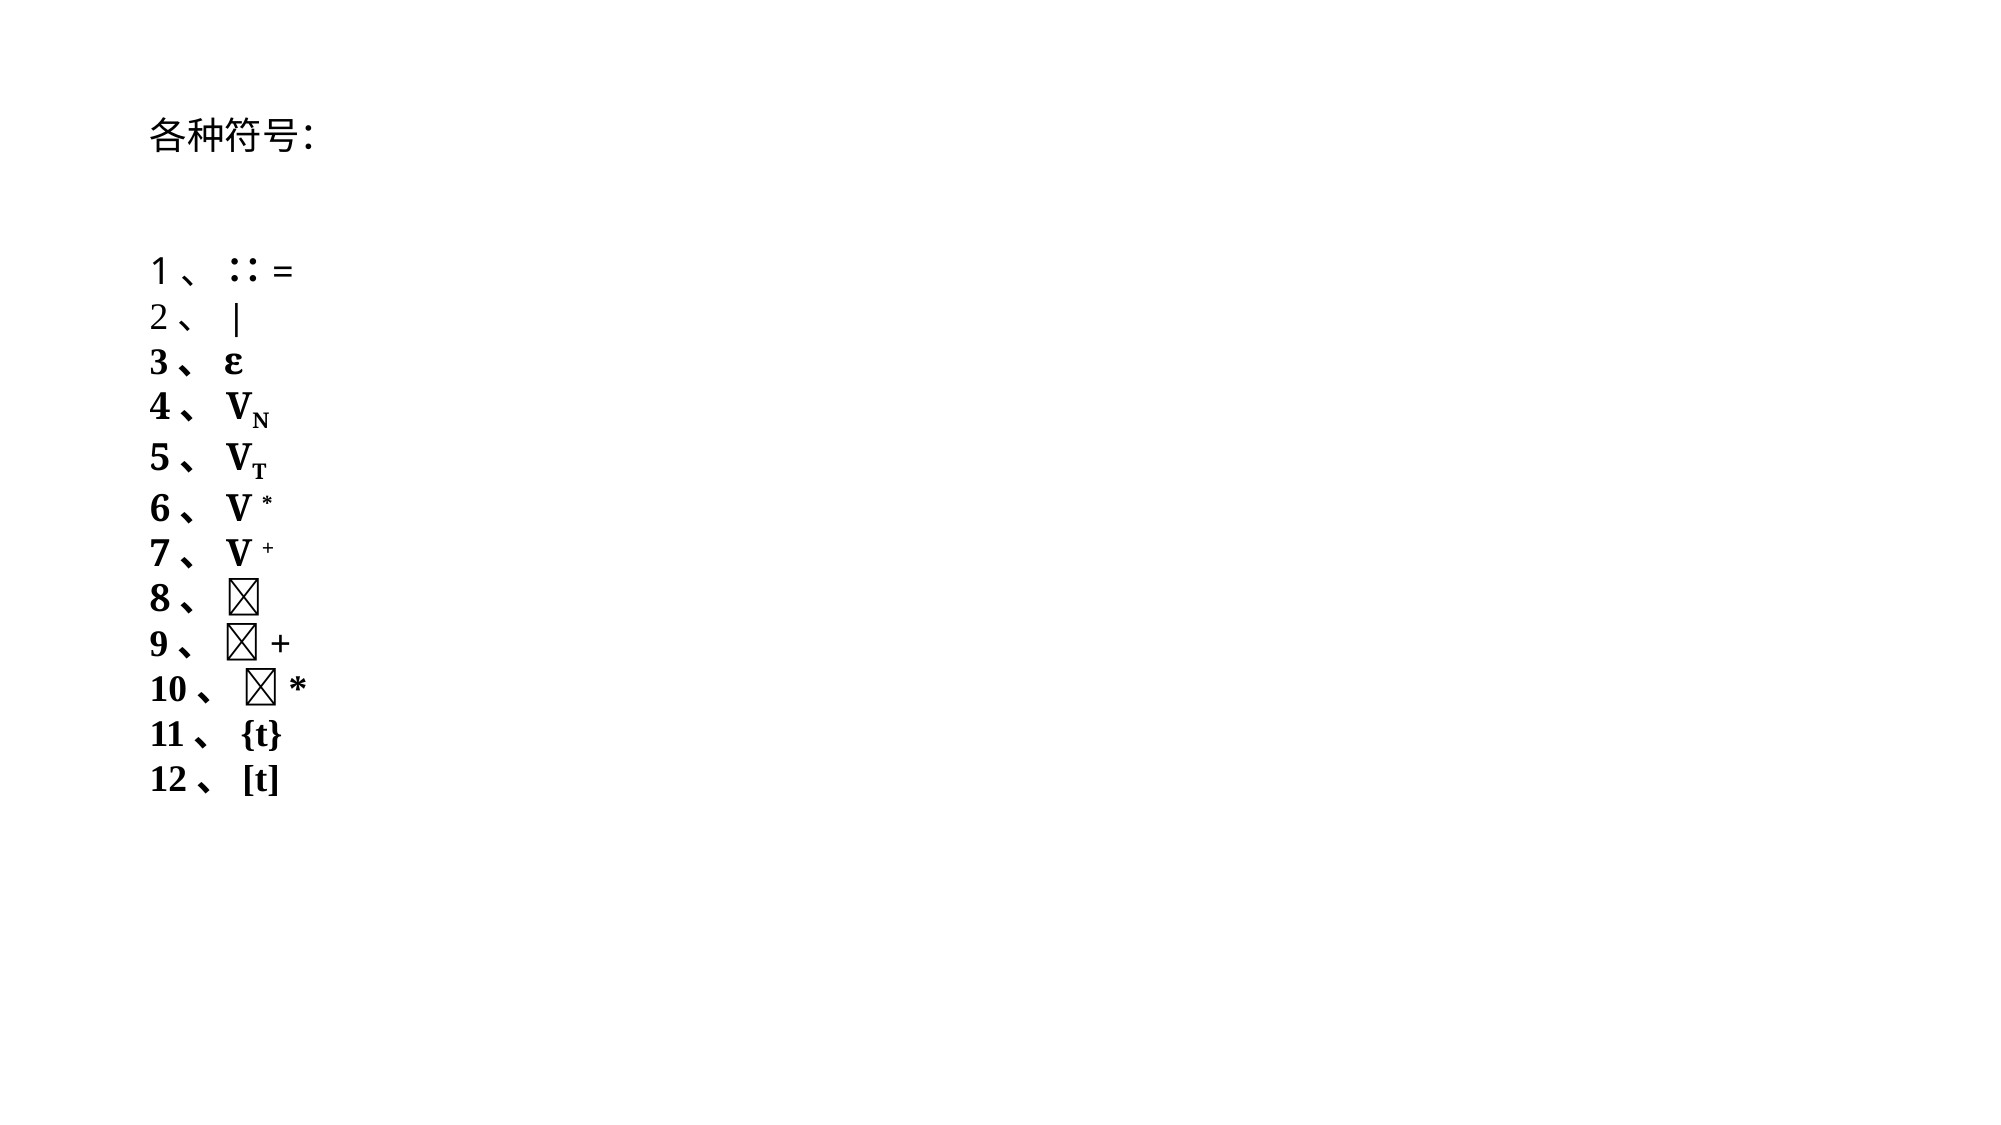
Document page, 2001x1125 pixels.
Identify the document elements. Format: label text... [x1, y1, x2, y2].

text_box 各种符号： 1、 ∷= 2、 | 3、ε 4、VN 5、VT 6、V * 7、V + 8、  9、 + 10、 * 11、{t} 12、[t] [134, 104, 413, 852]
